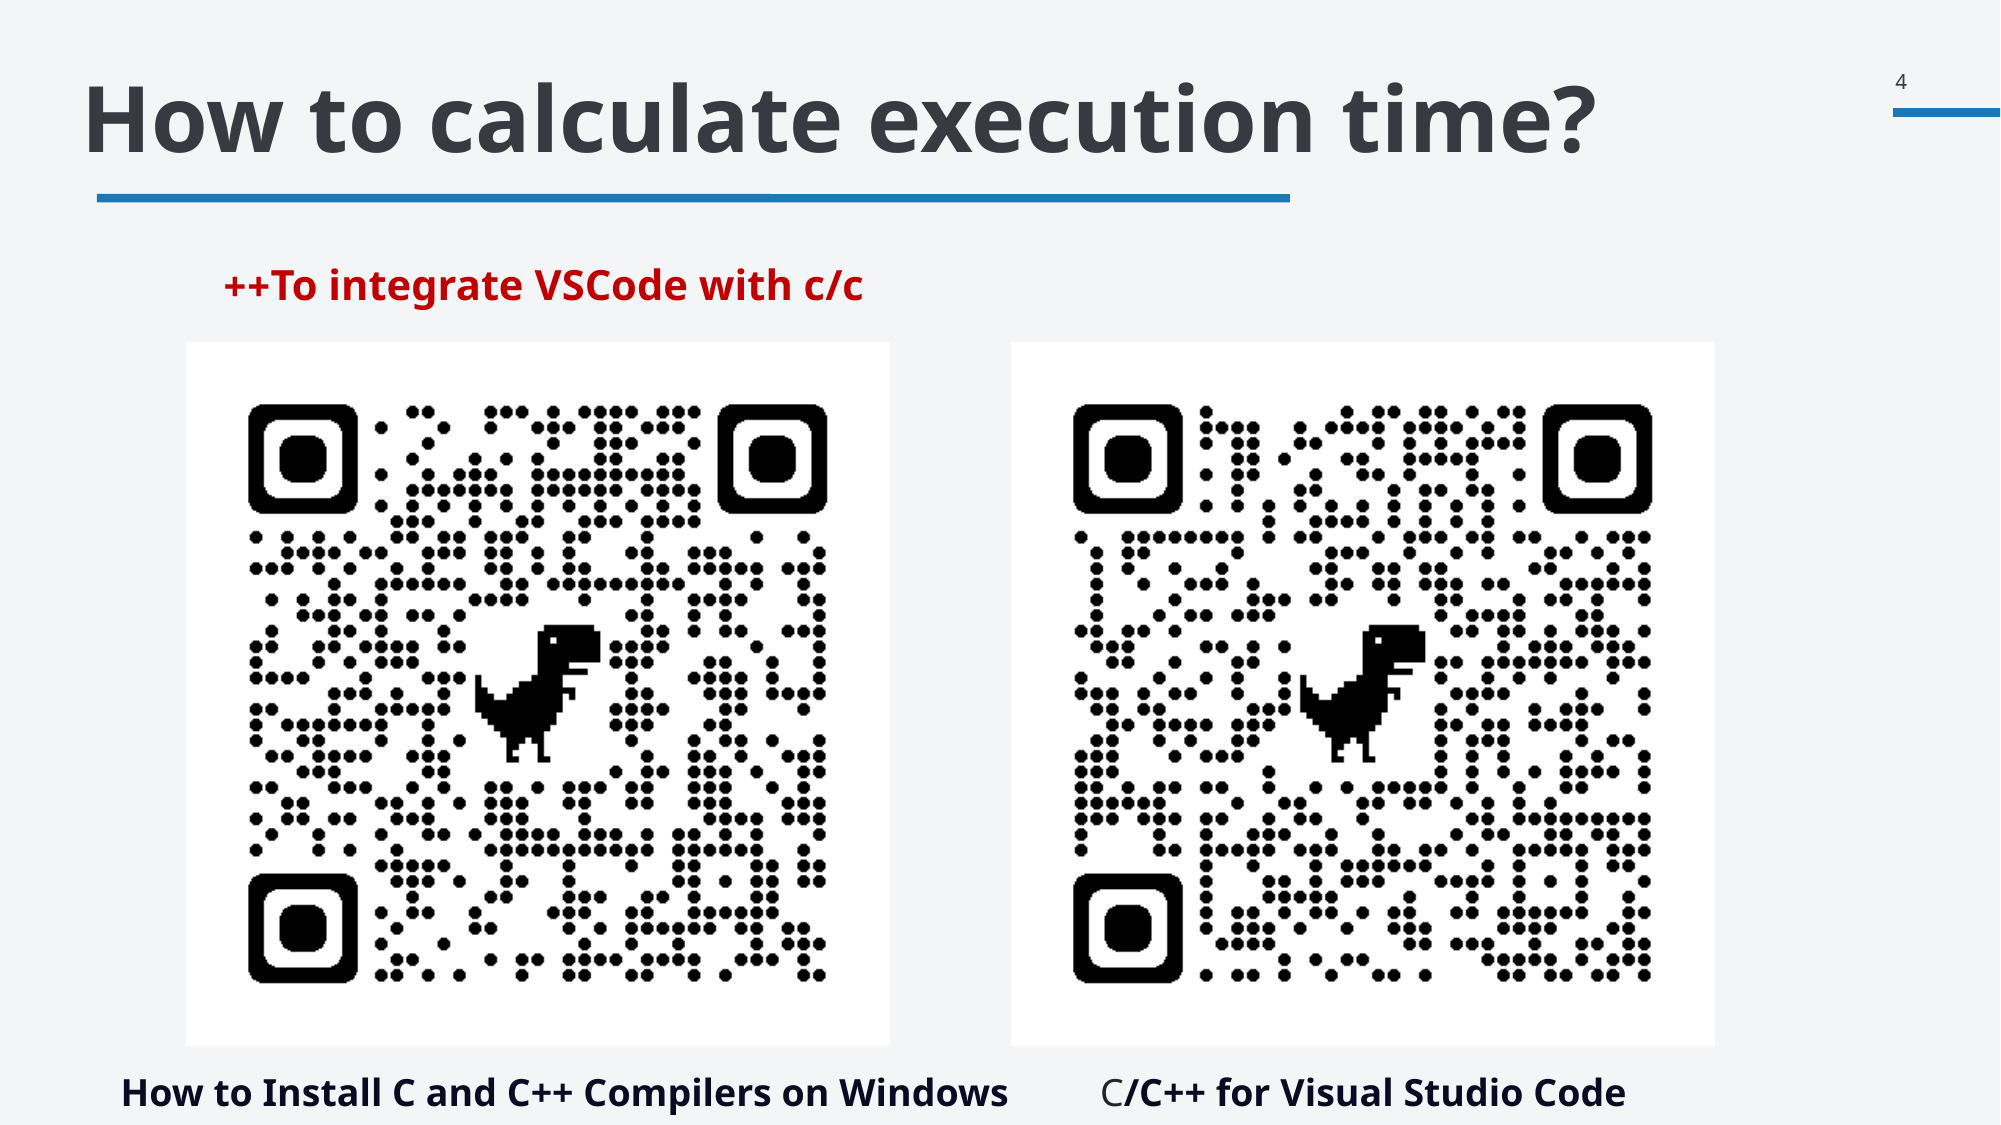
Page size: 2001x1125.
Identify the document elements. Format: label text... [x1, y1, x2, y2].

picture [186, 342, 890, 1047]
text_box How to calculate execution time? [77, 79, 1614, 239]
text_box To integrate VSCode with c/c++ [0, 251, 1123, 317]
text_box C/C++ for Visual Studio Code [1145, 1061, 1642, 1122]
slide_number 4 [1889, 62, 1953, 101]
text_box How to Install C and C++ Compilers on Windows [105, 1061, 1145, 1122]
picture [1011, 342, 1715, 1047]
